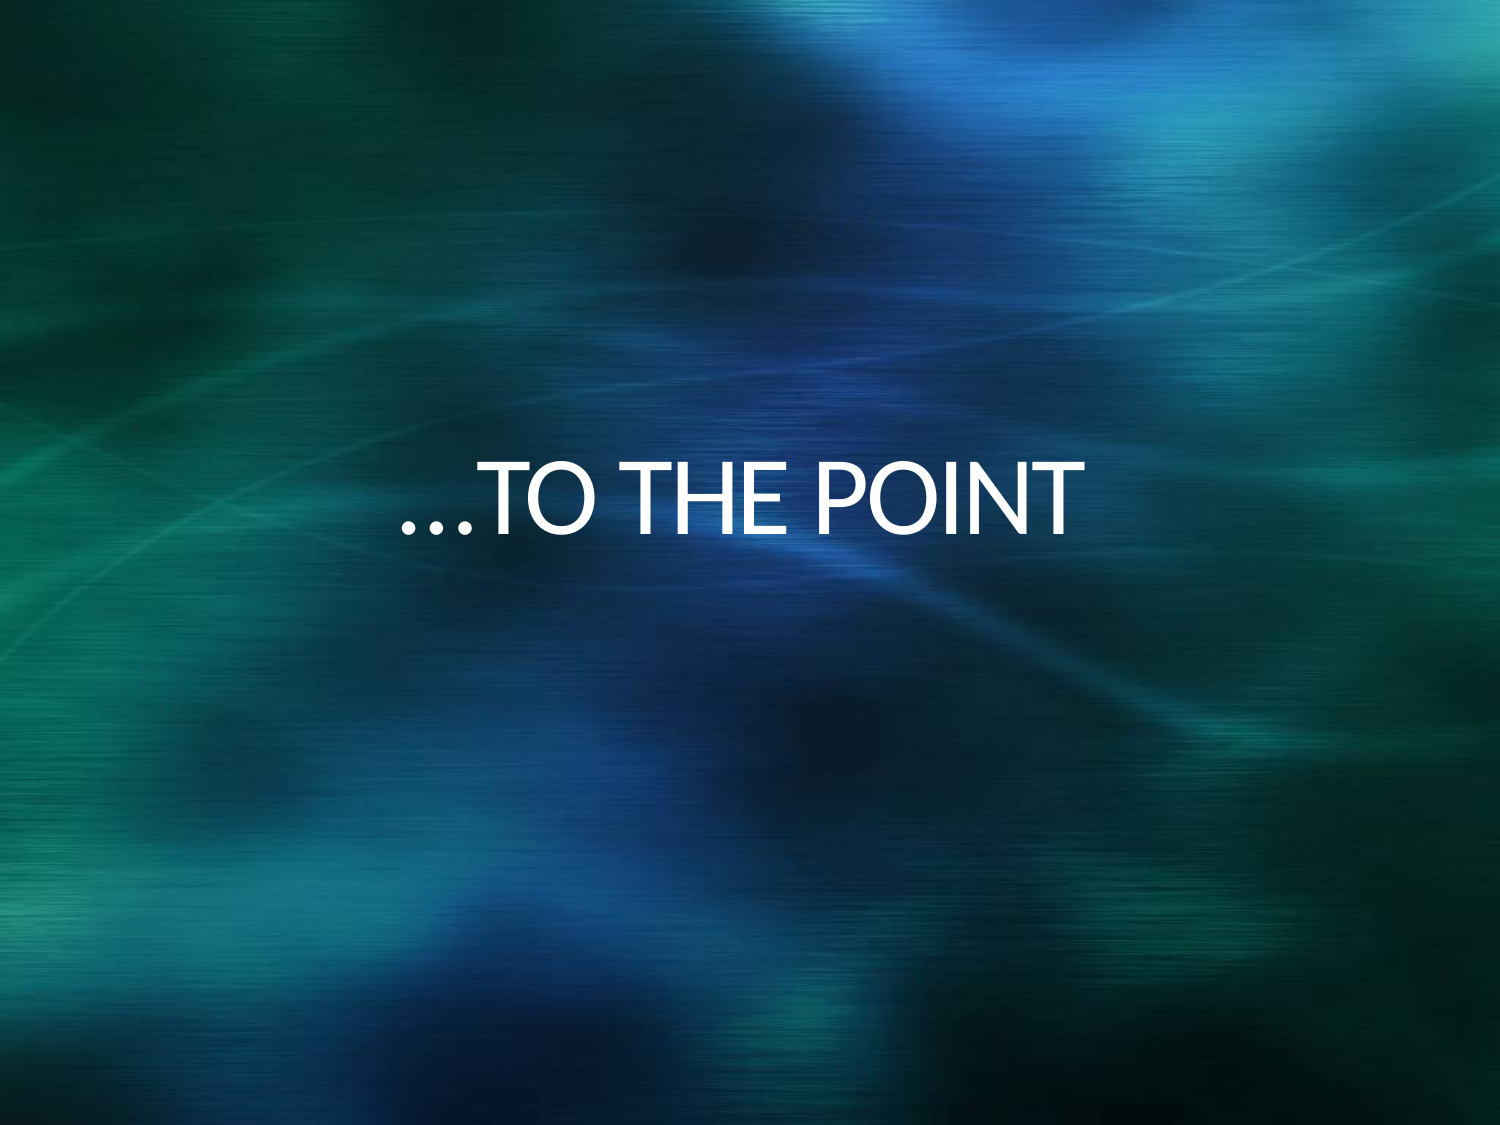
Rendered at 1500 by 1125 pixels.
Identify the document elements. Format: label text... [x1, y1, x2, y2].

picture [0, 0, 1500, 1125]
title …TO THE POINT [112, 437, 1373, 688]
